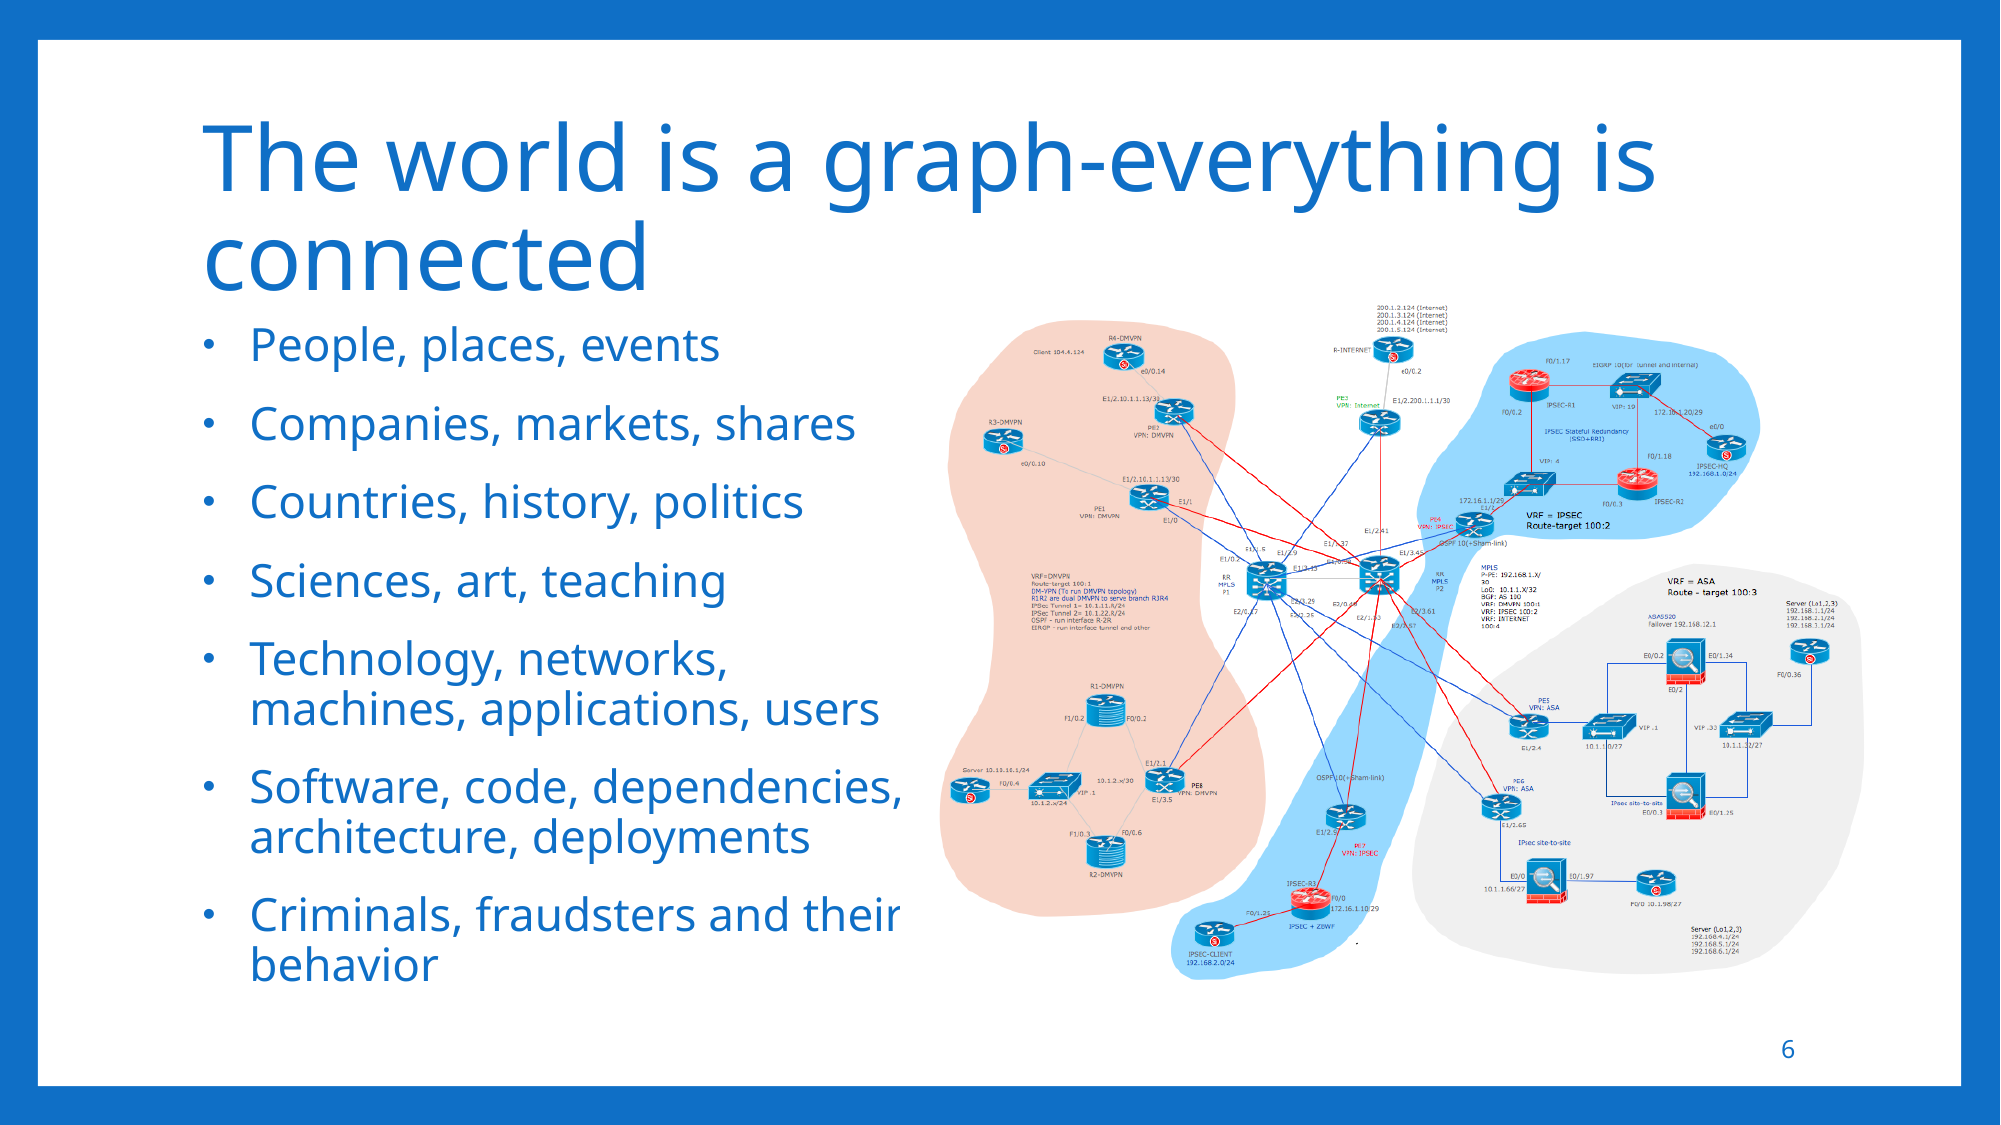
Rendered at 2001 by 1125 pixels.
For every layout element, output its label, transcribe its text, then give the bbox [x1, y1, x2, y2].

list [899, 286, 1895, 1002]
slide_number 6 [1530, 1020, 1811, 1081]
title The world is a graph-everything is connected [187, 99, 1808, 314]
list People, places, events Companies, markets, shares Countries, history, politics Sciences, art, teaching Technology, networks, machines, applications, users Software, code, dependencies, architecture, deployments Criminals, fraudsters and their behavior [187, 314, 893, 1002]
